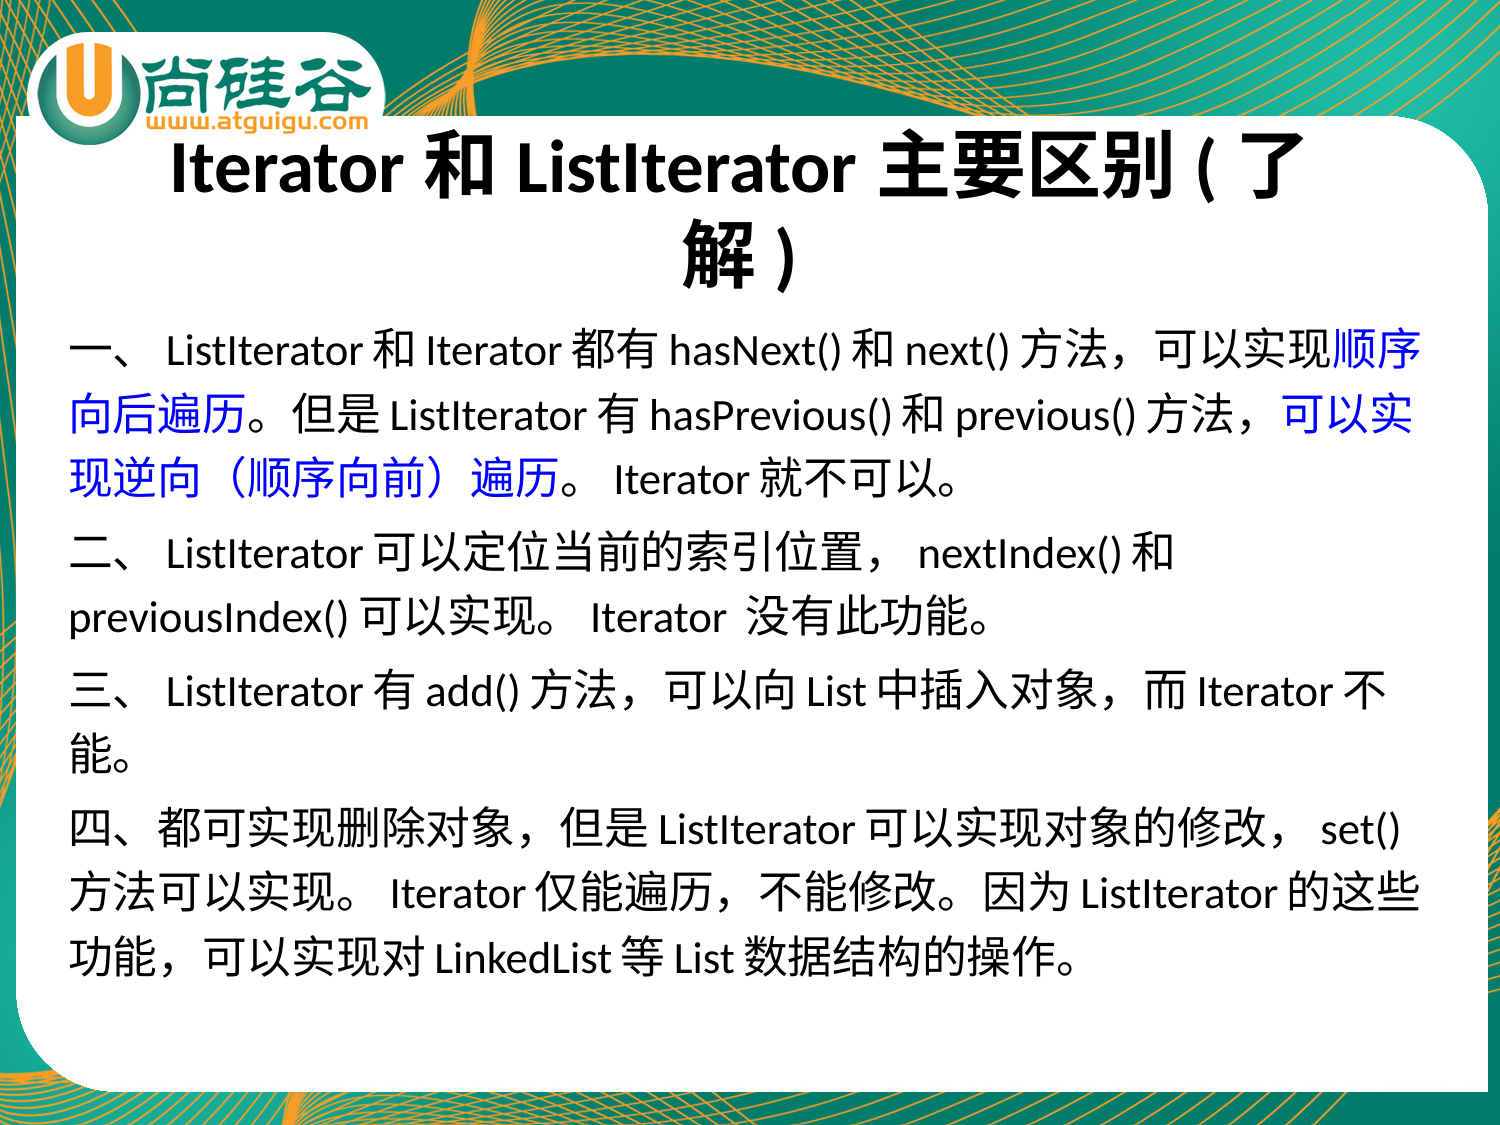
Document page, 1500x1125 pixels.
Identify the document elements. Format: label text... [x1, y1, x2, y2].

list 一、ListIterator和Iterator都有hasNext()和next()方法，可以实现顺序向后遍历。但是ListIterator有hasPrevious()和previous()方法，可以实现逆向（顺序向前）遍历。Iterator就不可以。 二、ListIterator可以定位当前的索引位置，nextIndex()和previousIndex()可以实现。Iterator 没有此功能。 三、ListIterator有add()方法，可以向List中插入对象，而Iterator不能。 四、都可实现删除对象，但是ListIterator可以实现对象的修改，set()方法可以实现。Iterator仅能遍历，不能修改。因为ListIterator的这些功能，可以实现对LinkedList等List数据结构的操作。 [53, 302, 1439, 1035]
picture [0, 0, 1500, 1125]
title Iterator和ListIterator主要区别(了解) [112, 137, 1368, 278]
